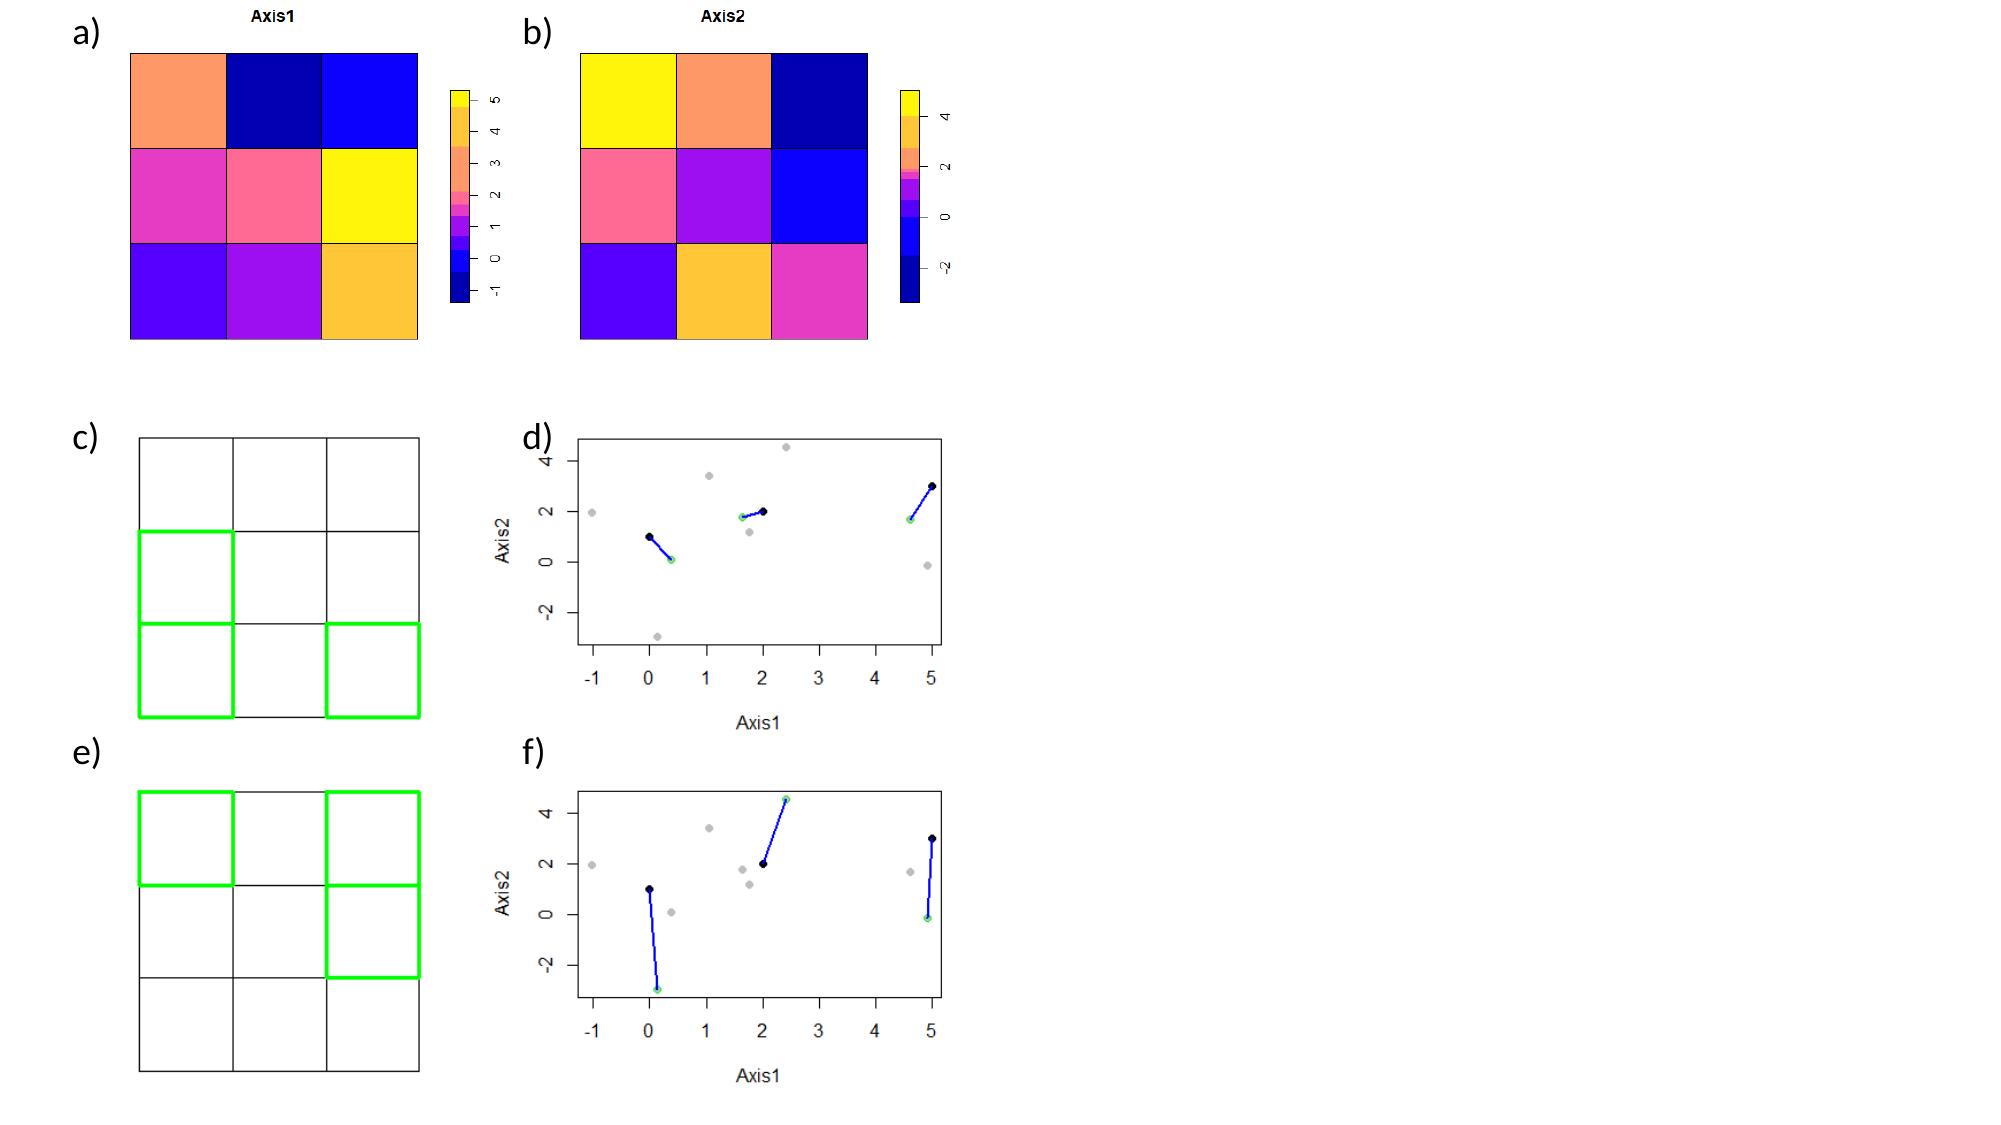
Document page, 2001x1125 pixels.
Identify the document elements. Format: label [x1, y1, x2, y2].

text_box [50, 0, 1000, 1123]
